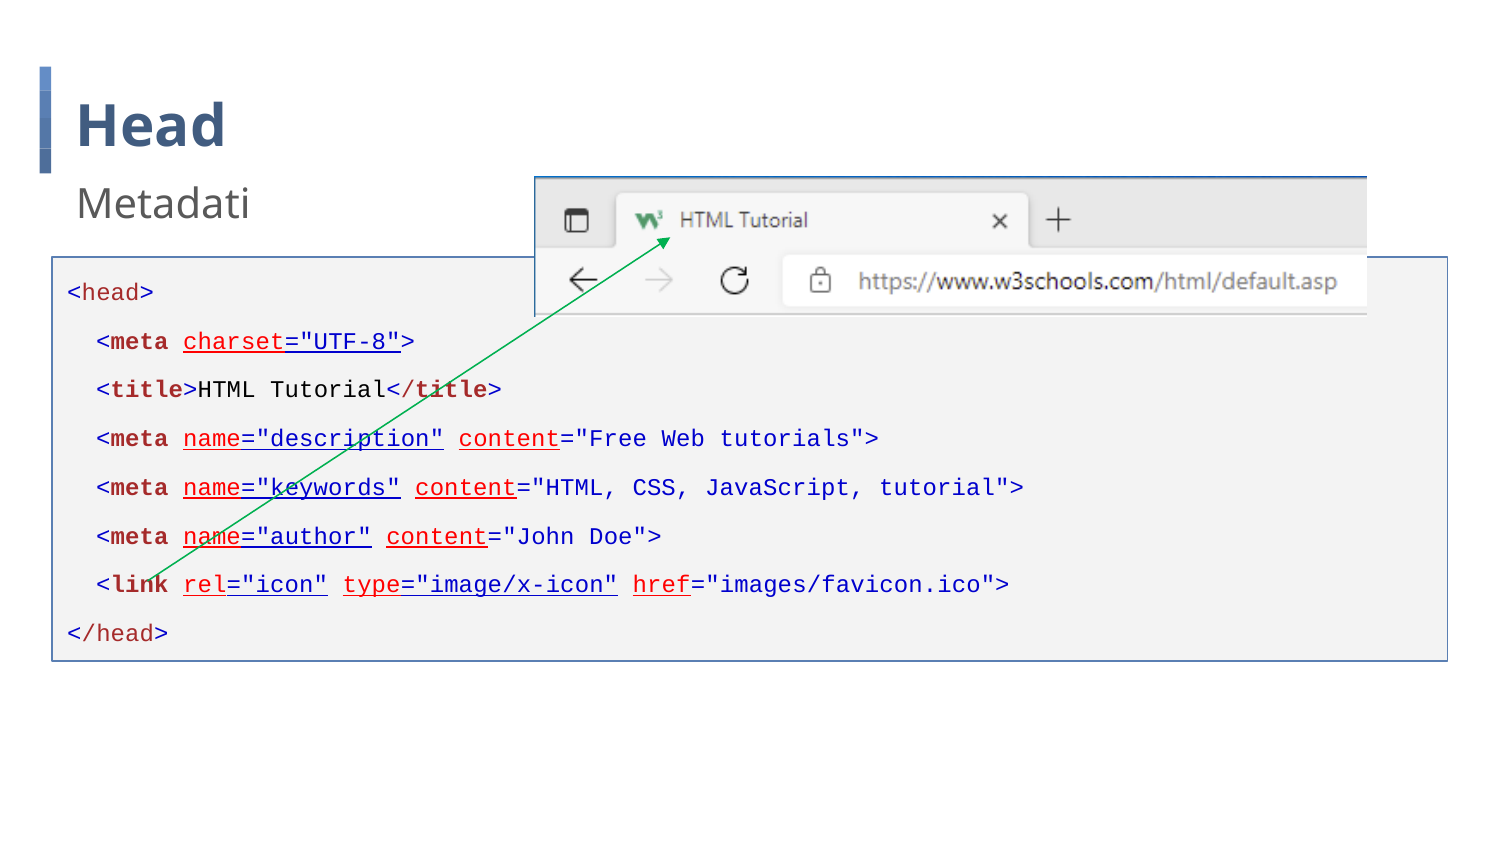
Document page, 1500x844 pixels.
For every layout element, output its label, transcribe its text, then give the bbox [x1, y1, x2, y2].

title Head [60, 72, 1449, 154]
picture [534, 176, 1367, 318]
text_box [147, 237, 671, 582]
subtitle Metadati [60, 154, 1449, 228]
text_box <head> <meta charset="UTF-8"> <title>HTML Tutorial</title> <meta name="description" content="Free Web tutorials"> <meta name="keywords" content="HTML, CSS, JavaScript, tutorial"> <meta name="author" content="John Doe"> <link rel="icon" type="image/x-icon" href="images/favicon.ico"> </head> [52, 257, 1448, 662]
